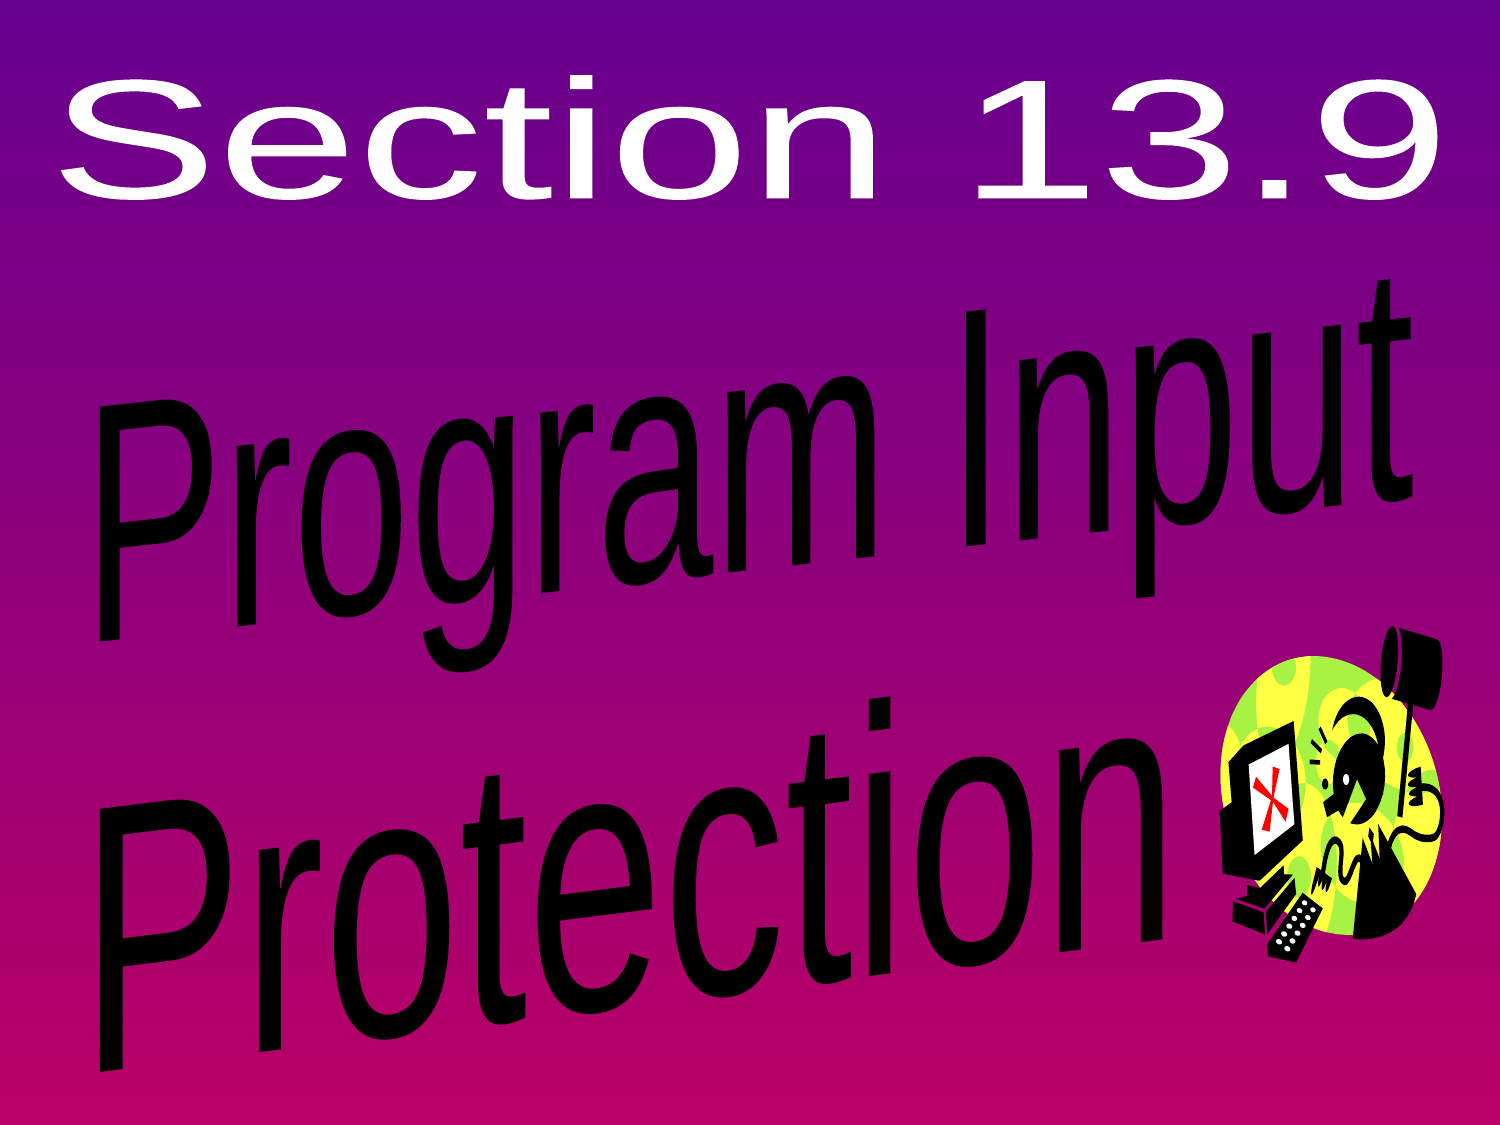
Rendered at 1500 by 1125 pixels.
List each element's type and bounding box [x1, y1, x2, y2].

picture [1212, 624, 1451, 963]
